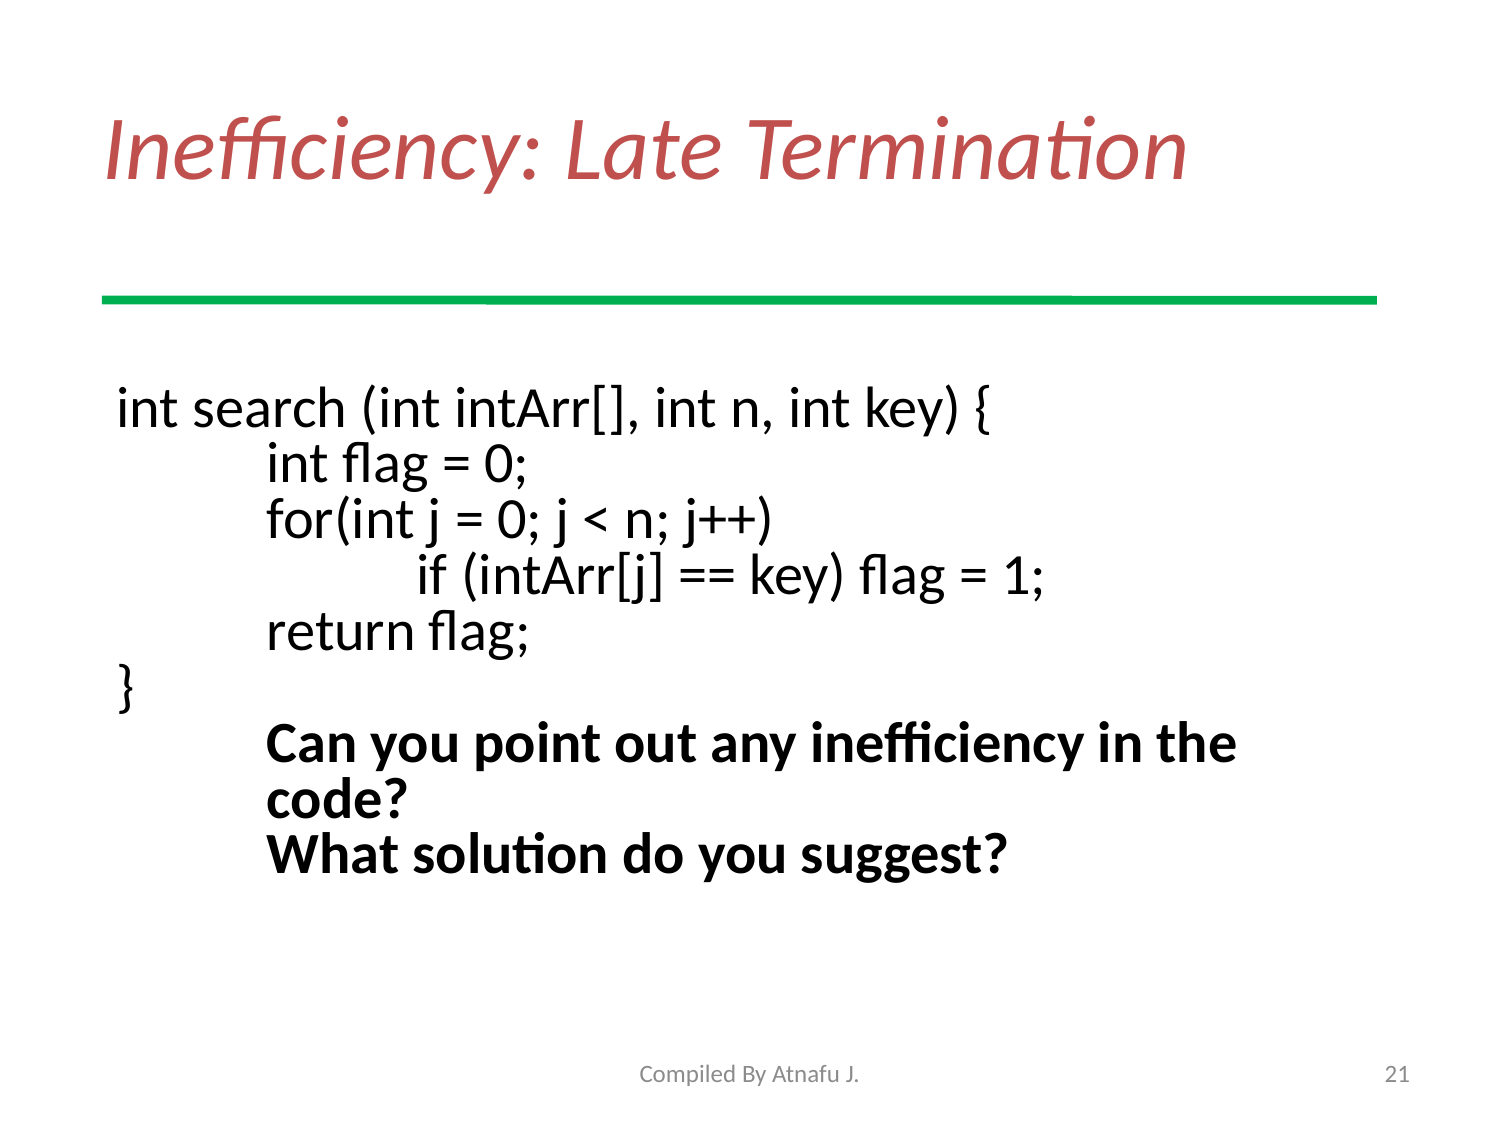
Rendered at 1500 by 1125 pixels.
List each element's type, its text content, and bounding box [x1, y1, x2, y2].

text_box int search (int intArr[], int n, int key) { int flag = 0; for(int j = 0; j < n; j++) if (intArr[j] == key) flag = 1; return flag; } Can you point out any inefficiency in the code? What solution do you suggest? [101, 374, 1377, 1050]
footer Compiled By Atnafu J. [512, 1042, 988, 1103]
slide_number 21 [1074, 1042, 1425, 1103]
title Inefficiency: Late Termination [86, 49, 1437, 237]
